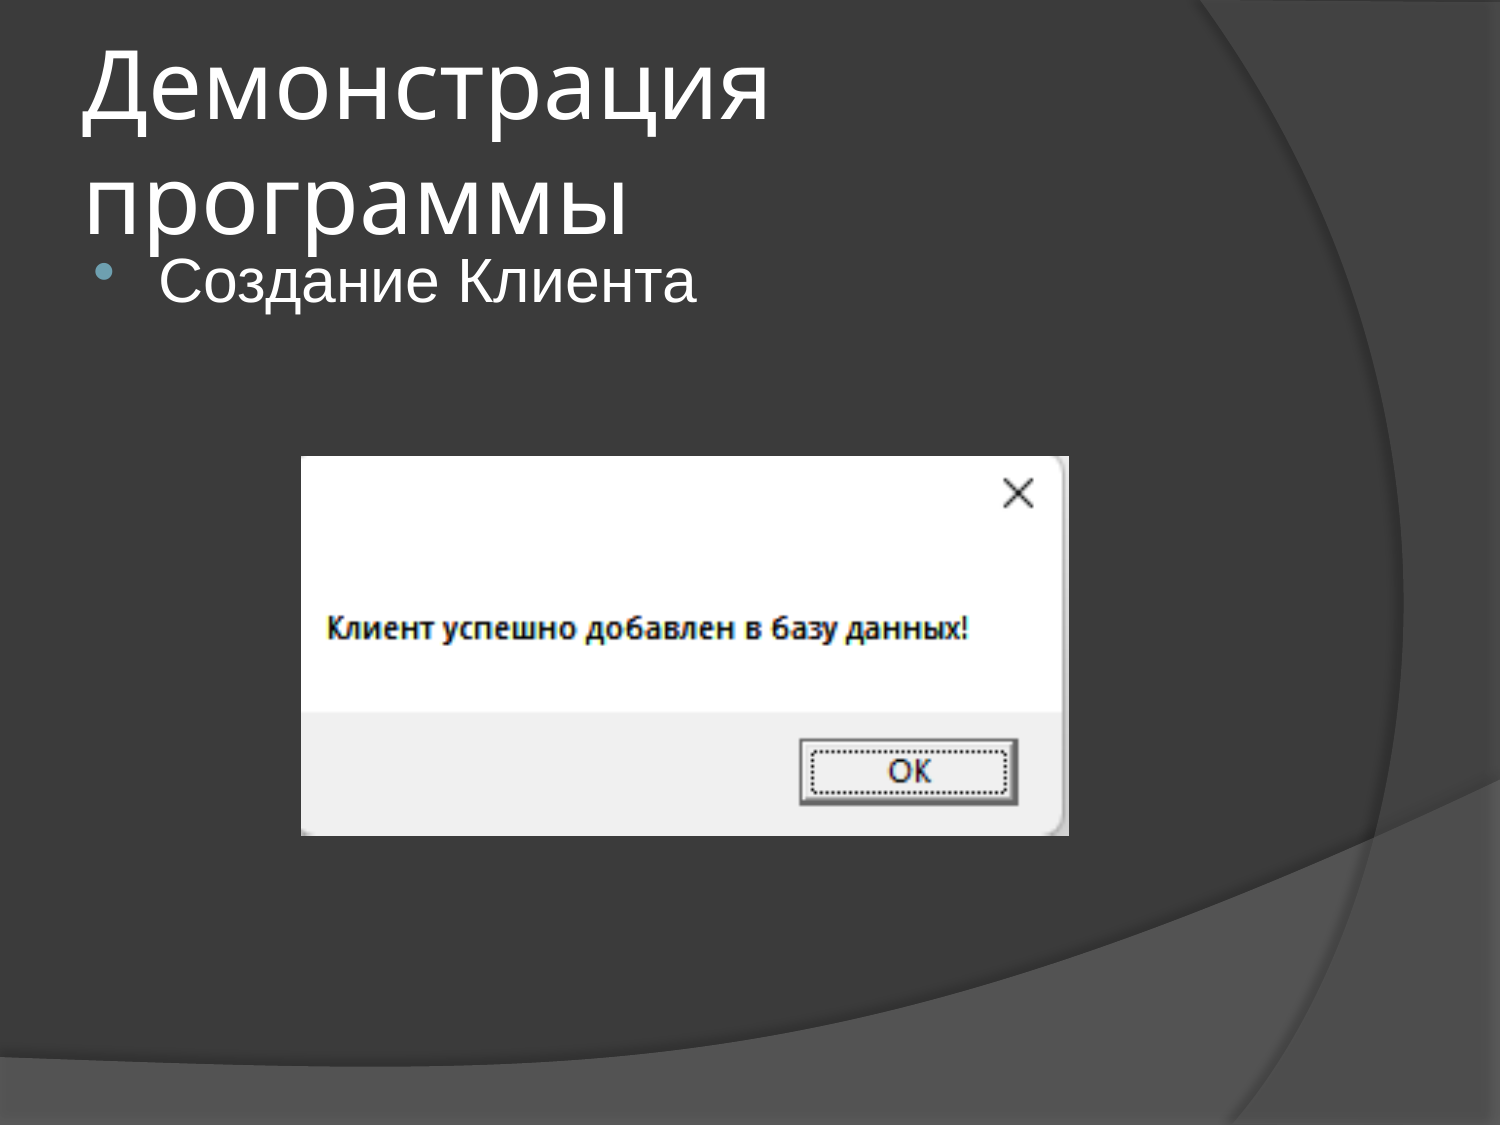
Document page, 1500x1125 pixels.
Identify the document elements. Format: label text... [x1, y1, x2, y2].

title Демонстрация программы [75, 45, 1300, 232]
picture [300, 455, 1070, 836]
list Создание Клиента [75, 232, 1300, 975]
